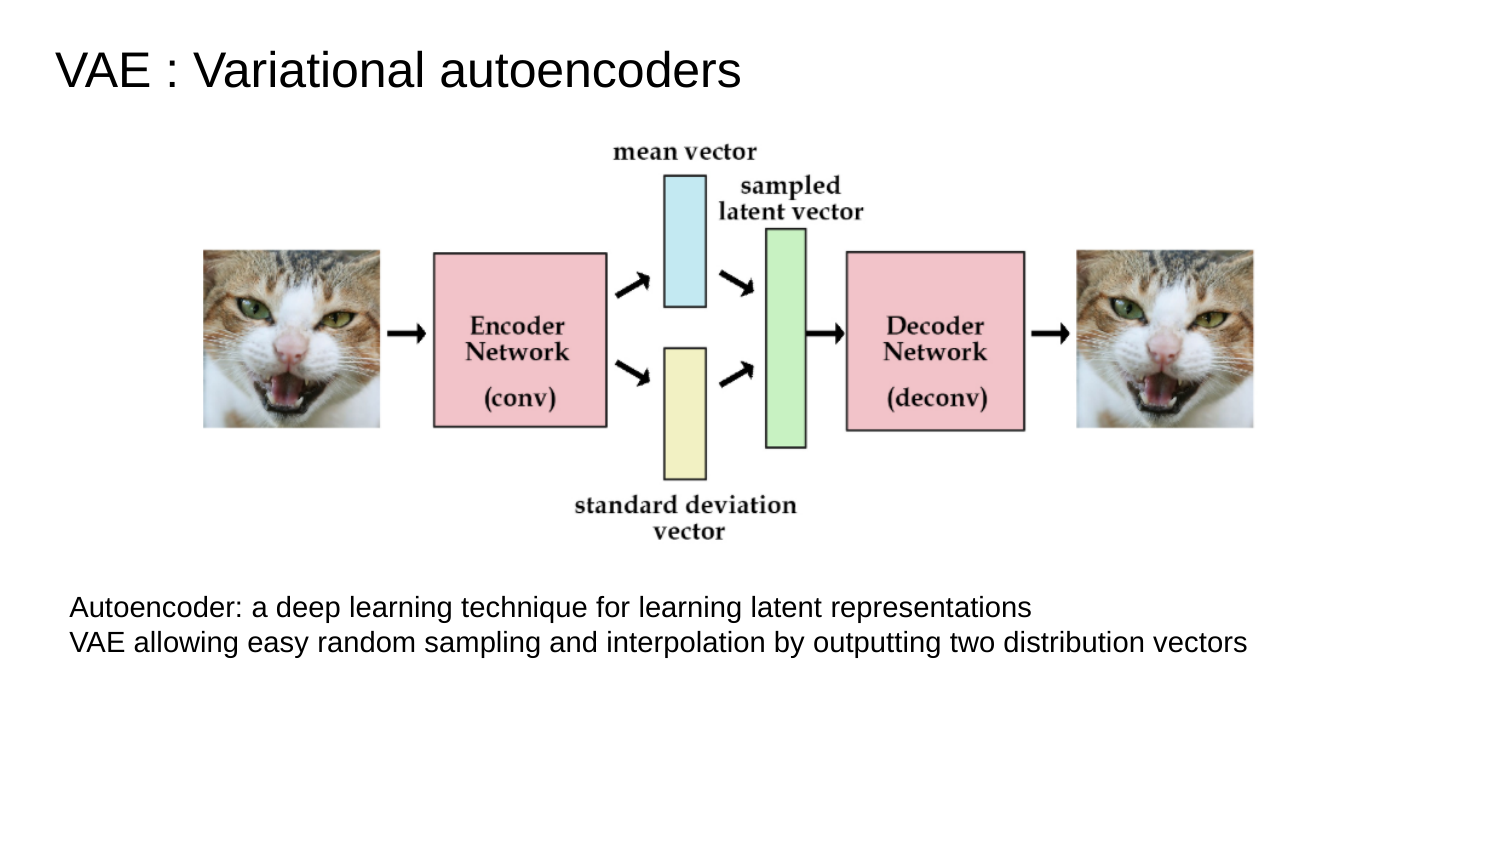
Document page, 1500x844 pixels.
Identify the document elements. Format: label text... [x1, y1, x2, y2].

picture [172, 138, 1281, 554]
text_box VAE : Variational autoencoders [40, 29, 914, 105]
text_box Autoencoder: a deep learning technique for learning latent representations VAE allowing easy random sampling and interpolation by outputting two distribution vectors [54, 581, 1281, 667]
